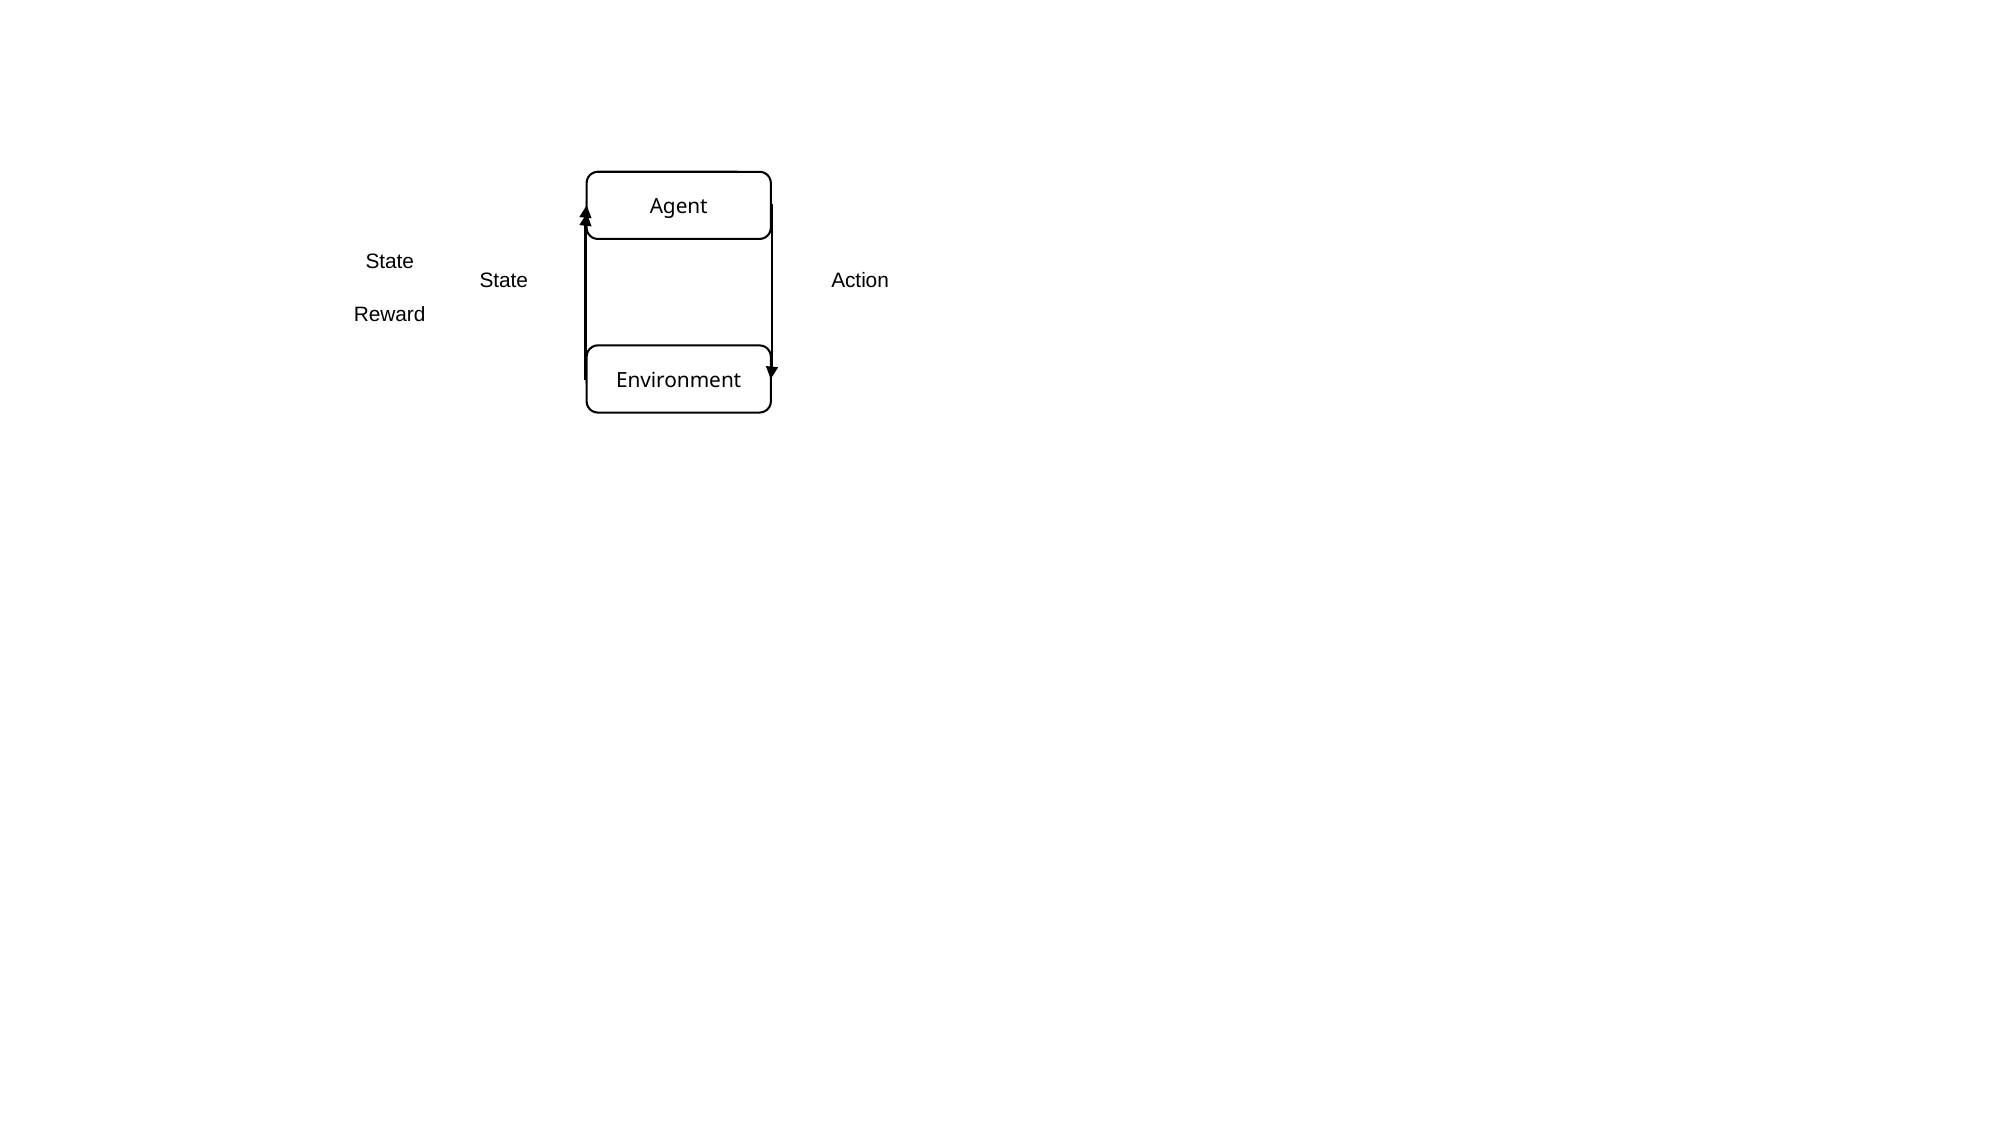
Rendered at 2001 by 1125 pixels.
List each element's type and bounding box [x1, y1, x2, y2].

text_box [335, 171, 909, 413]
